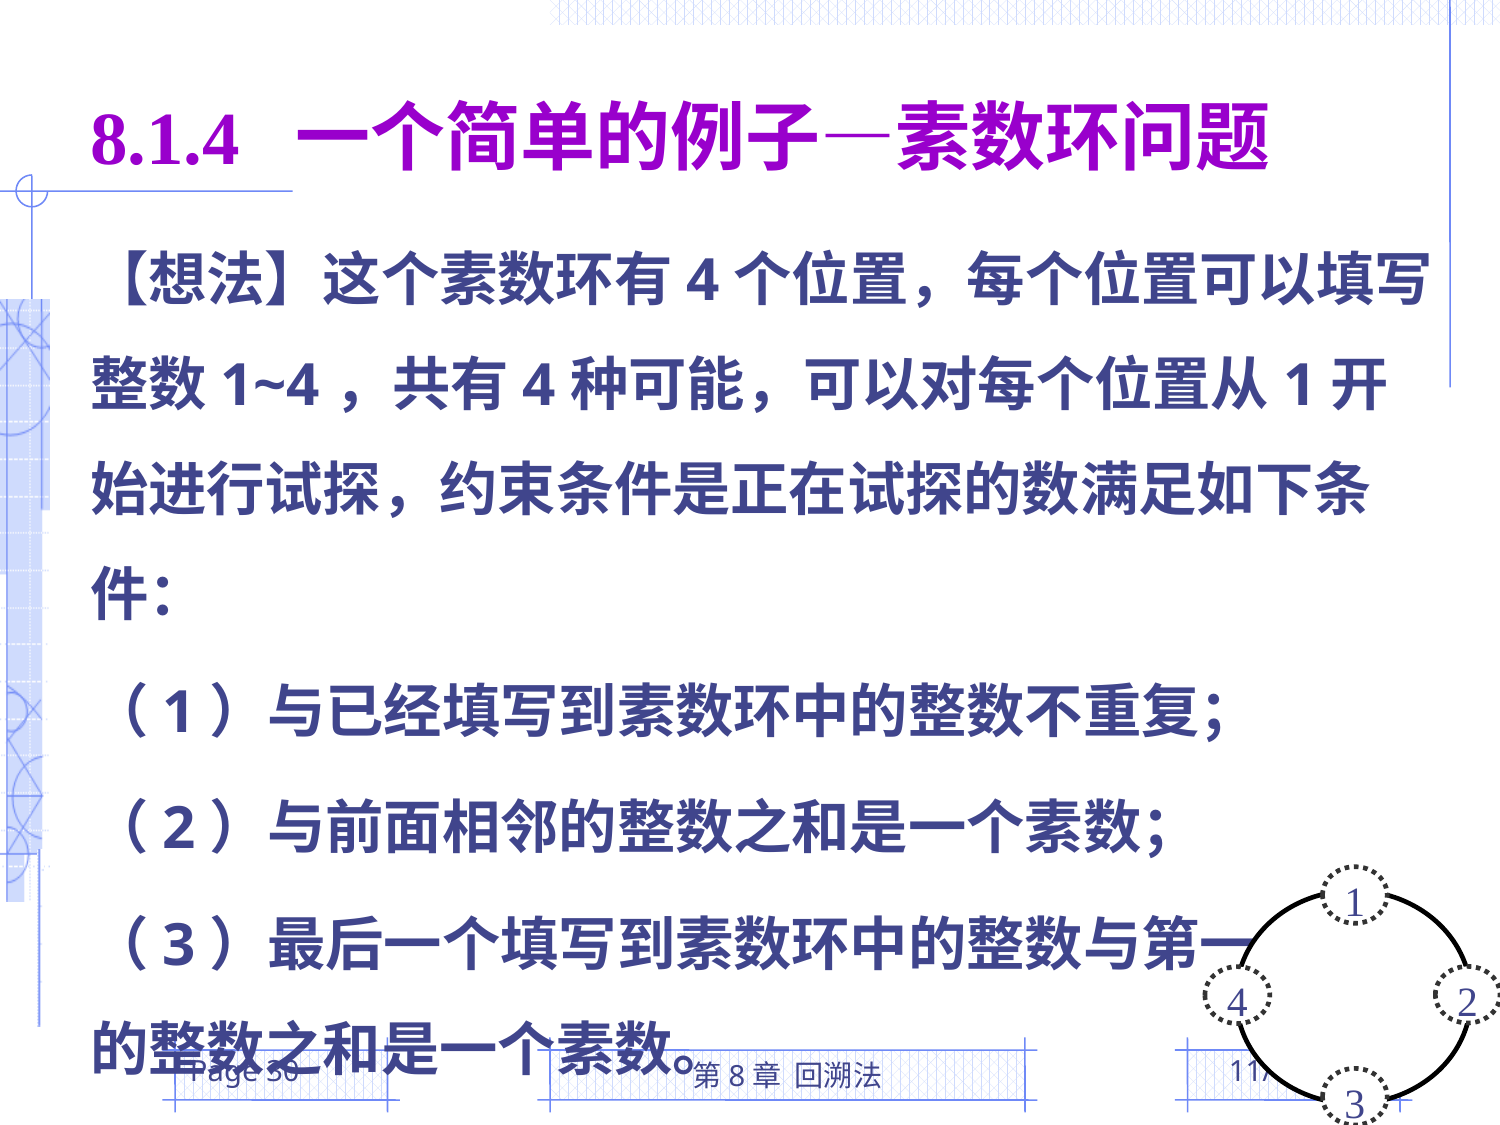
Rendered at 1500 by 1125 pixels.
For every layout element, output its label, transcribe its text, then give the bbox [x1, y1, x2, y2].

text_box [1204, 866, 1500, 1125]
list 【想法】这个素数环有4个位置，每个位置可以填写整数1~4，共有4种可能，可以对每个位置从1开始进行试探，约束条件是正在试探的数满足如下条件： （1）与已经填写到素数环中的整数不重复； （2）与前面相邻的整数之和是一个素数； （3）最后一个填写到素数环中的整数与第一个填写的整数之和是一个素数。 [75, 200, 1459, 1025]
picture [0, 299, 50, 1027]
footer 第8章 回溯法 [549, 1024, 1026, 1101]
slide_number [1087, 1024, 1199, 1101]
slide_number Page 30 [174, 1024, 488, 1101]
title 8.1.4 一个简单的例子—素数环问题 [75, 37, 1350, 188]
